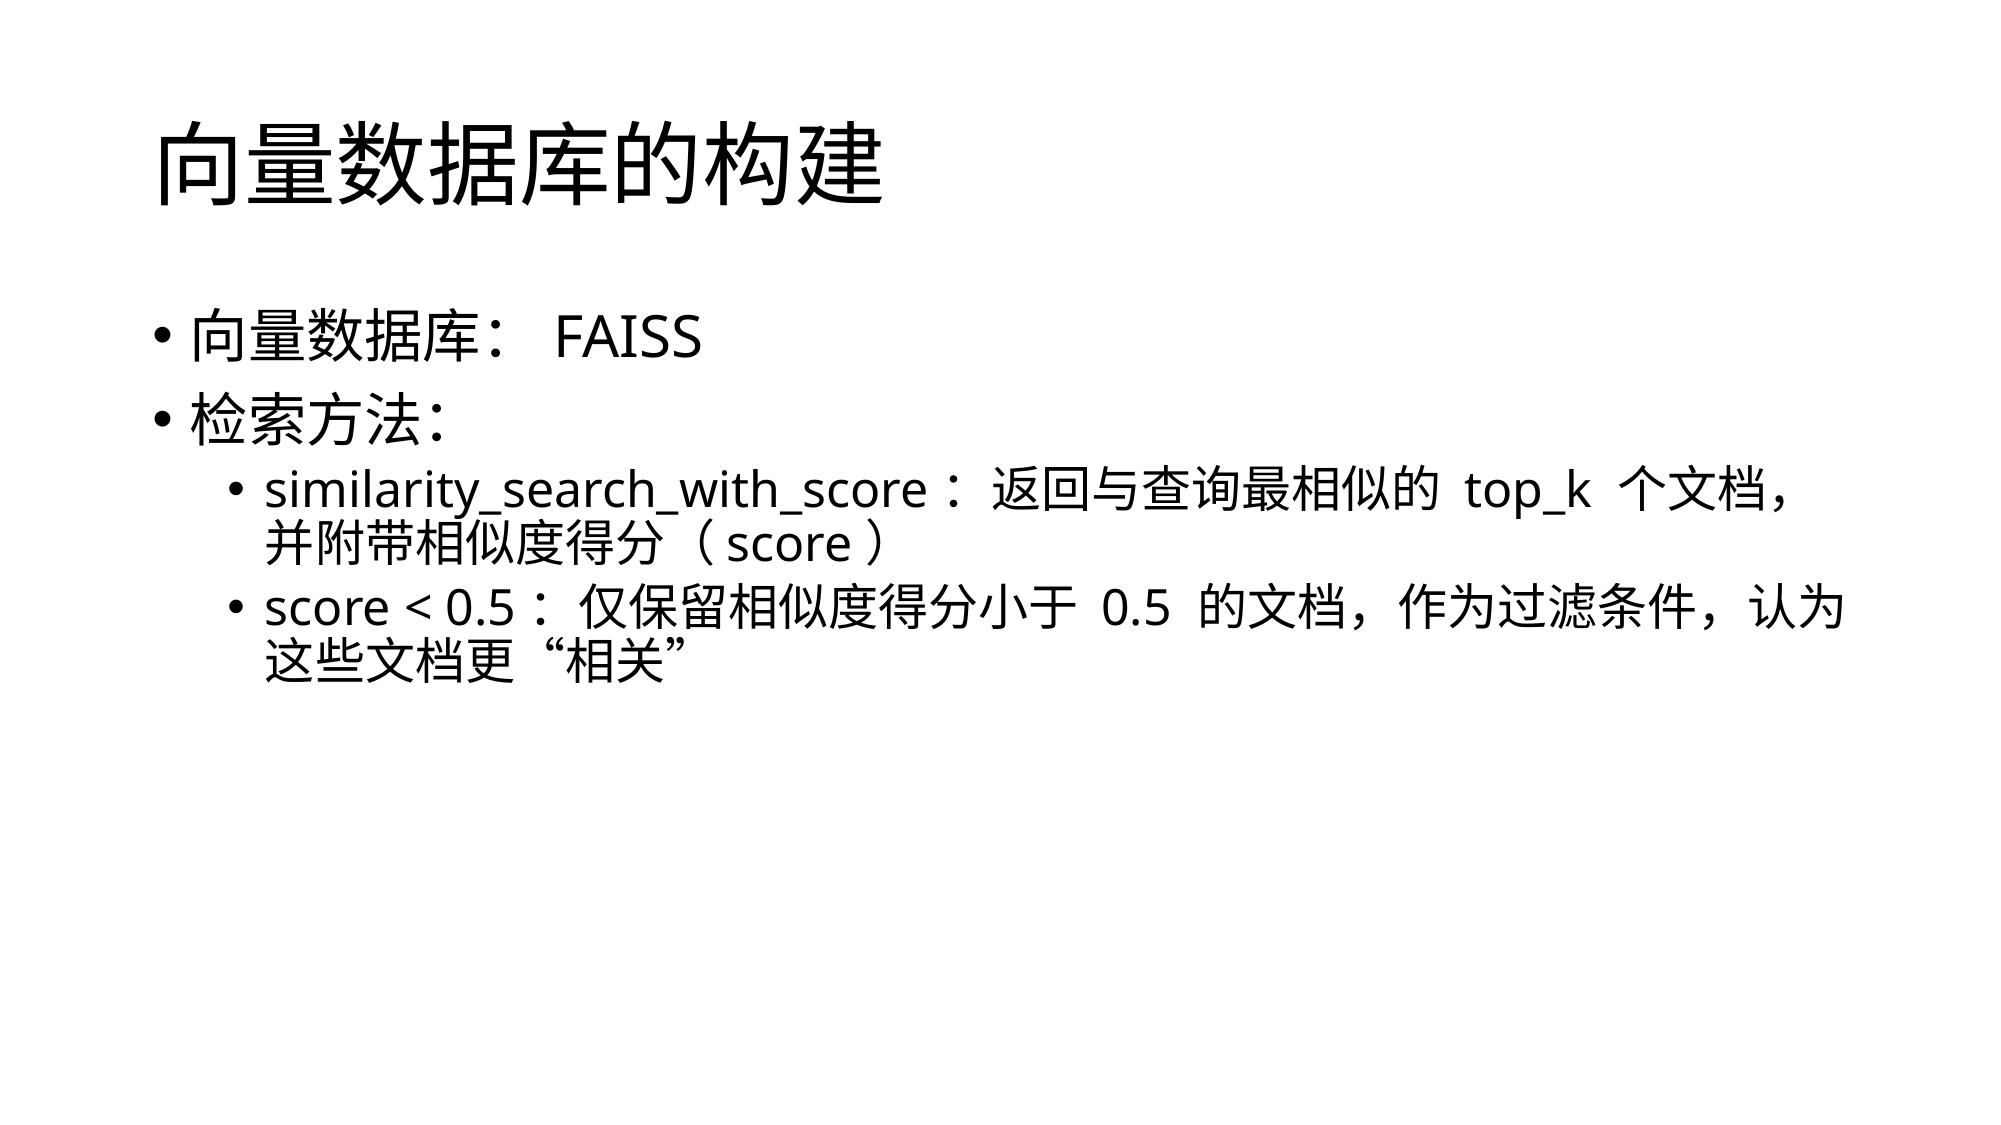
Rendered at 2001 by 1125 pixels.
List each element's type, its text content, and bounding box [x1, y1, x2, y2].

list 向量数据库：FAISS 检索方法： similarity_search_with_score：返回与查询最相似的 top_k 个文档，并附带相似度得分（score） score < 0.5：仅保留相似度得分小于 0.5 的文档，作为过滤条件，认为这些文档更“相关” [137, 299, 1863, 787]
title 向量数据库的构建 [137, 59, 1863, 278]
